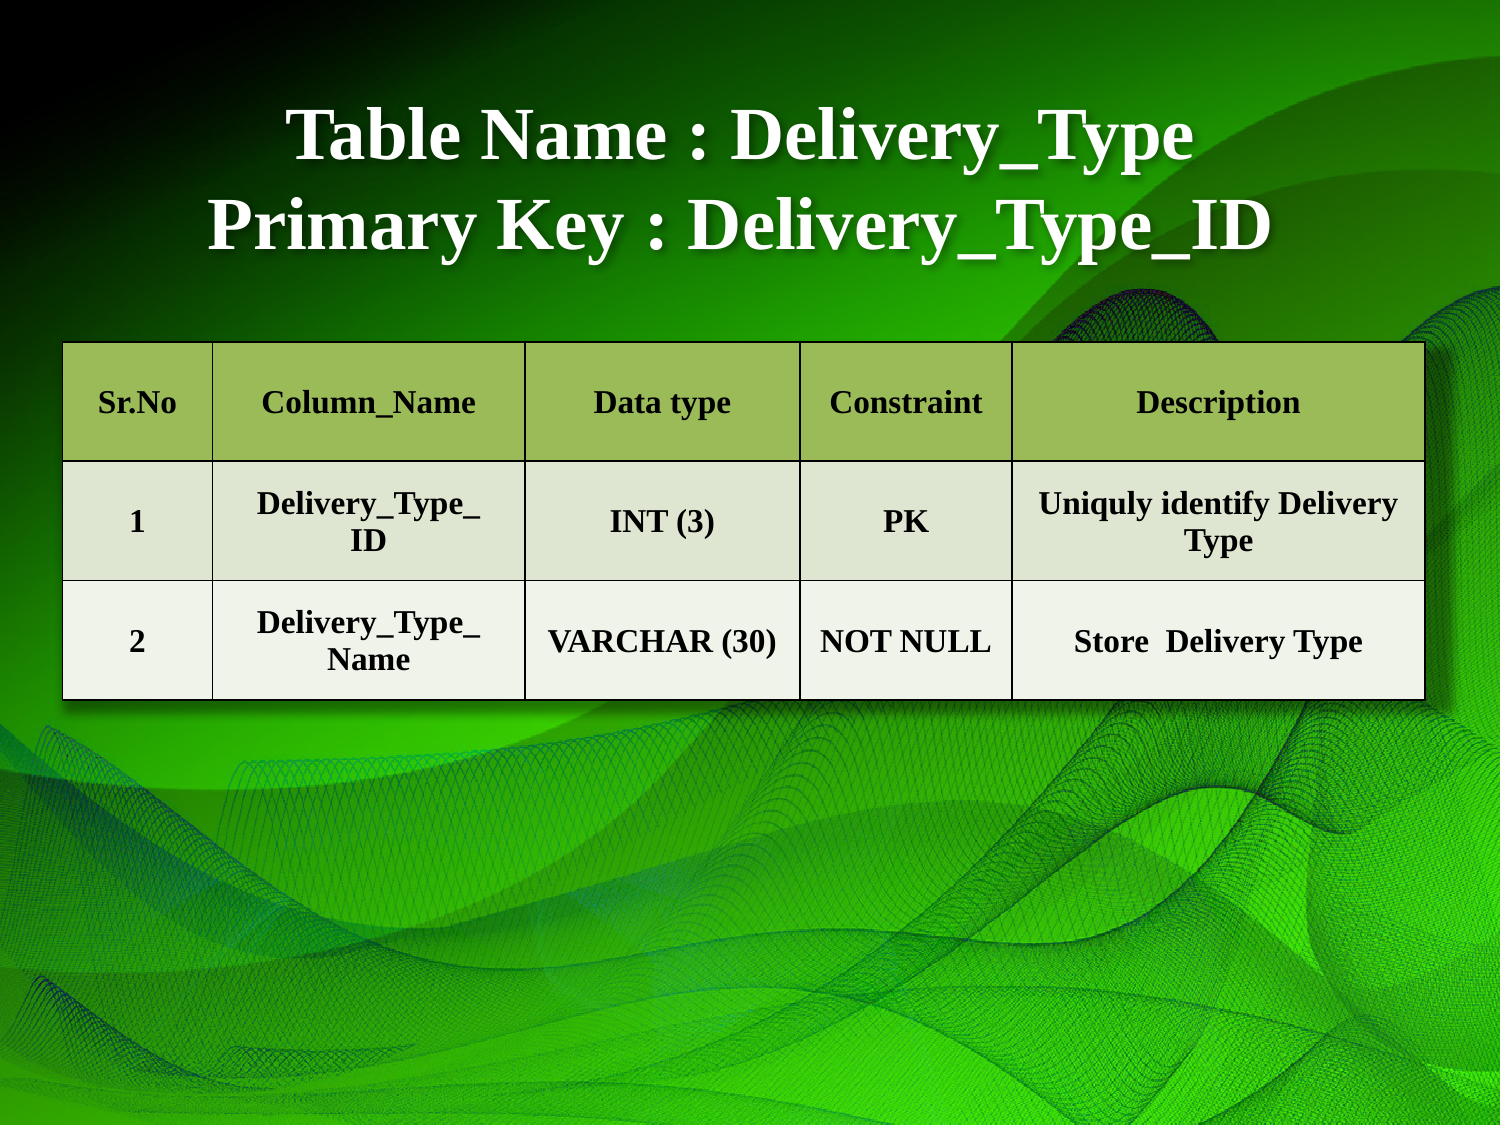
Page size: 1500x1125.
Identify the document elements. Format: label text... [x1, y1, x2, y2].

table_cell Uniquly identify Delivery Type [1013, 462, 1424, 580]
table_cell Delivery_Type_ ID [213, 462, 524, 580]
table_header Data type [526, 343, 799, 460]
table_header Constraint [801, 343, 1011, 460]
table_header Description [1013, 343, 1424, 460]
table_header Sr.No [63, 343, 212, 460]
table_header Column_Name [213, 343, 524, 460]
table_cell 2 [63, 581, 212, 699]
table_cell PK [801, 462, 1011, 580]
title Table Name : Delivery_Type Primary Key : Delivery_Type_ID [75, 87, 1425, 263]
picture [0, 0, 1500, 1125]
table_cell Store Delivery Type [1013, 581, 1424, 699]
table_cell Delivery_Type_ Name [213, 581, 524, 699]
table_cell INT (3) [526, 462, 799, 580]
table_cell 1 [63, 462, 212, 580]
table_cell NOT NULL [801, 581, 1011, 699]
table_cell VARCHAR (30) [526, 581, 799, 699]
